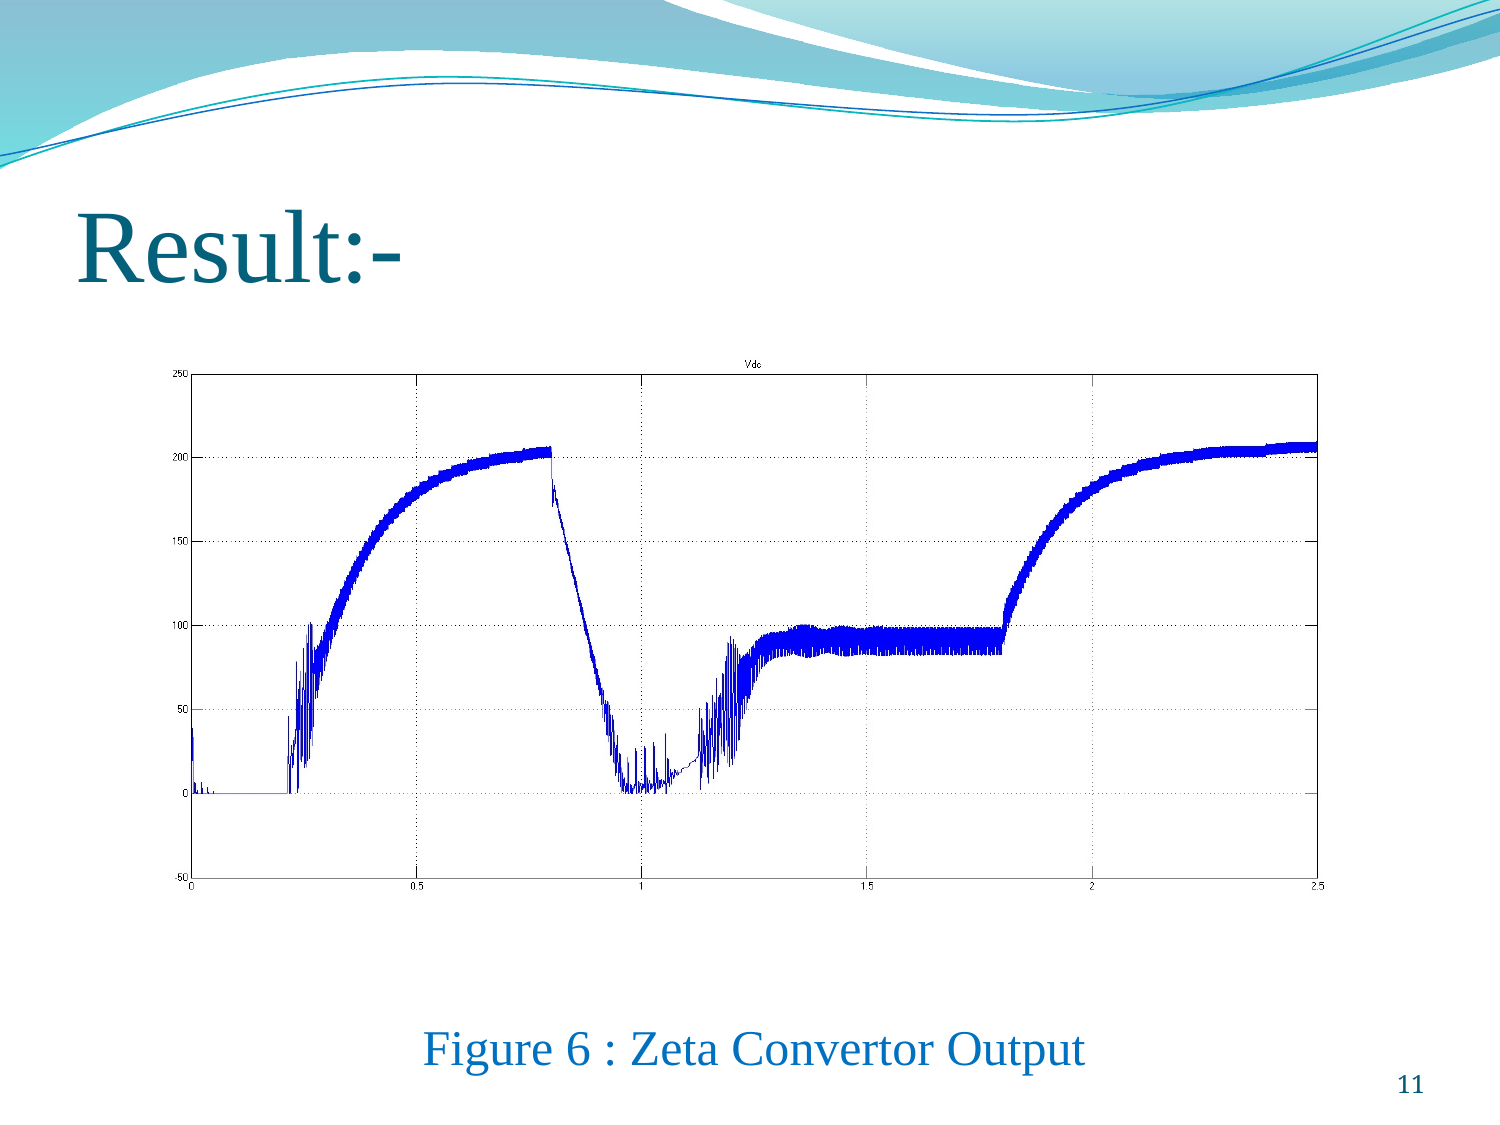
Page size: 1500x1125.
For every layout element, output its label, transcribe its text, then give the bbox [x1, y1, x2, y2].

text_box Figure 6 : Zeta Convertor Output [37, 987, 1225, 1075]
title Result:- [75, 115, 1425, 303]
slide_number 11 [1299, 1042, 1425, 1103]
picture [162, 349, 1338, 905]
